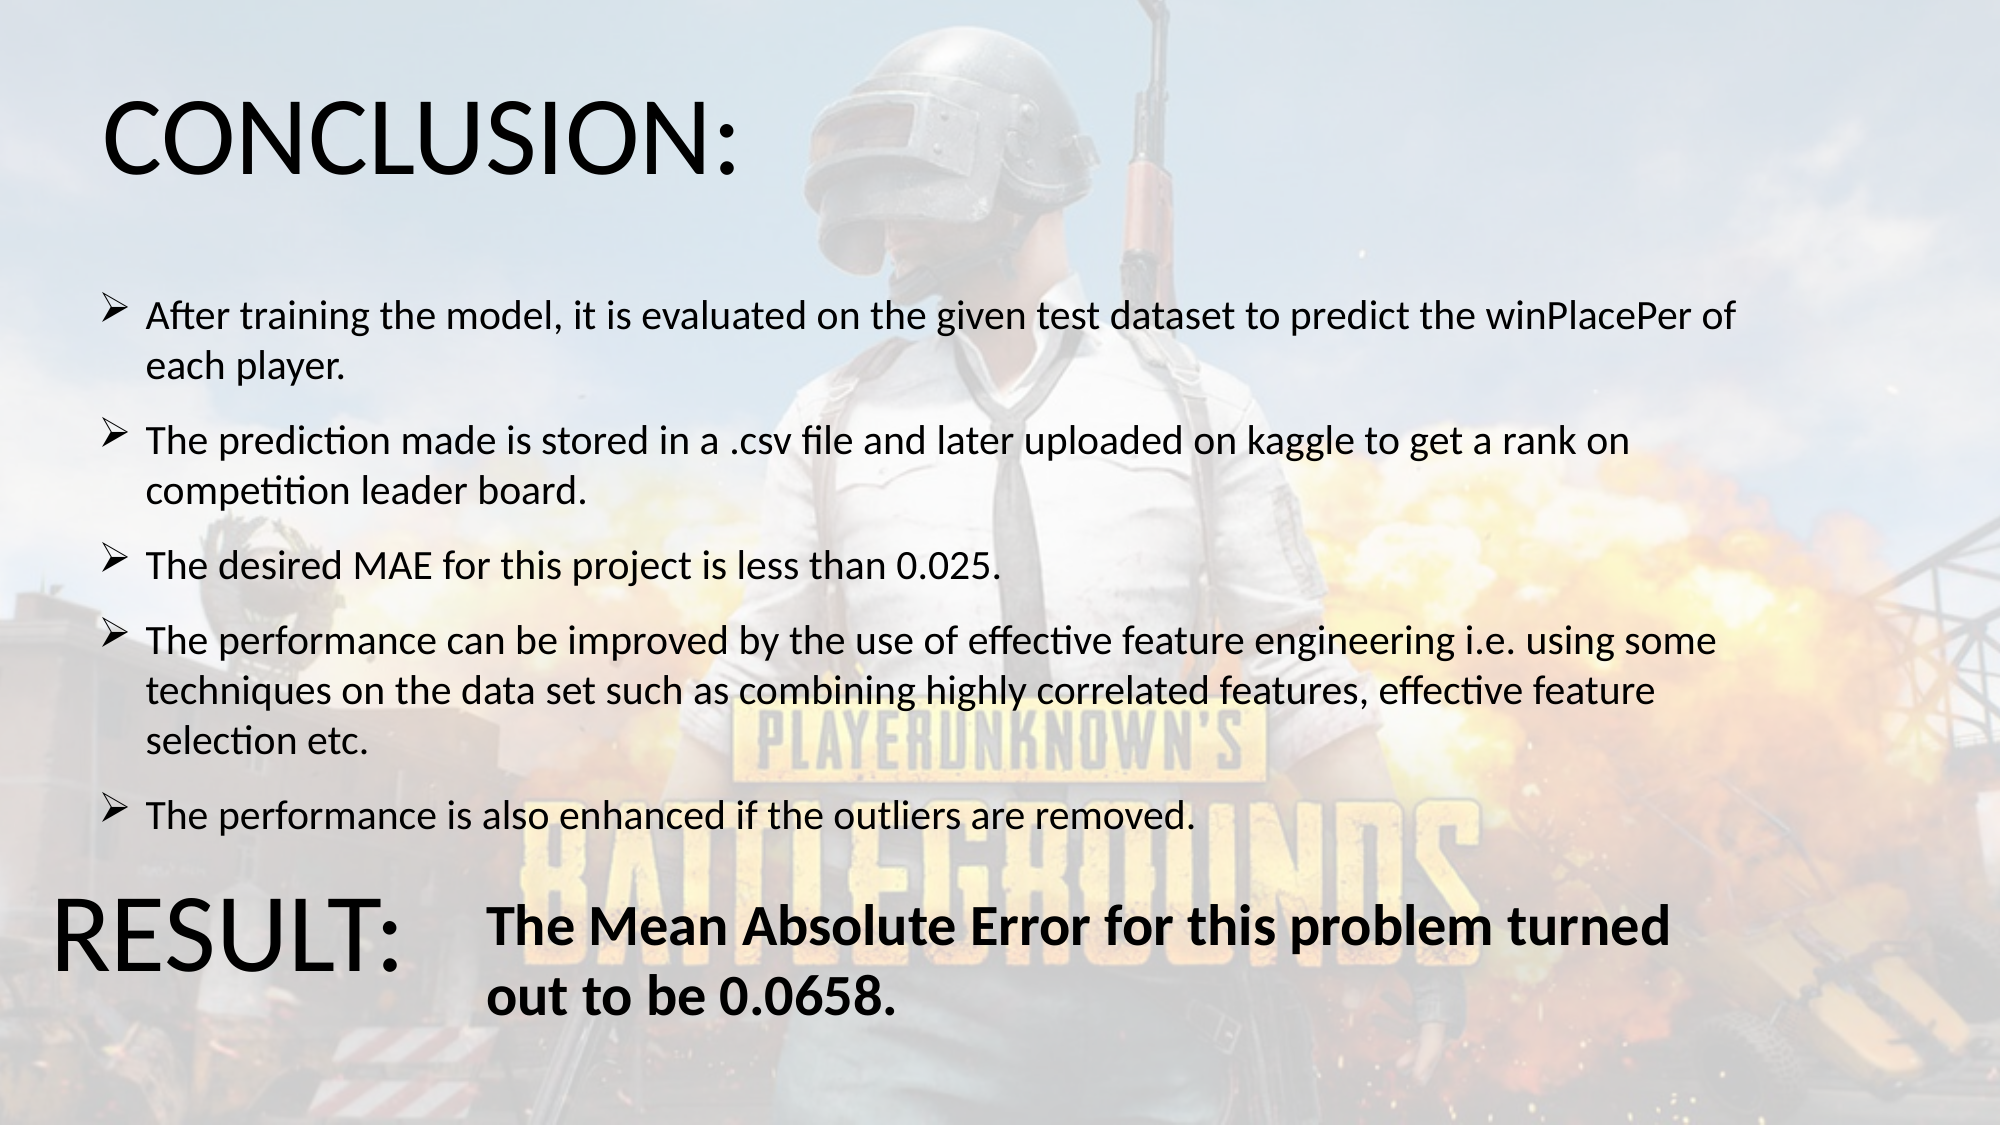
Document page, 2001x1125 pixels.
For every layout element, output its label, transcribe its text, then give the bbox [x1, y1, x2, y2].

text_box CONCLUSION: [87, 54, 758, 205]
text_box RESULT: [34, 850, 421, 1001]
text_box The Mean Absolute Error for this problem turned out to be 0.0658. [471, 880, 1711, 1035]
text_box After training the model, it is evaluated on the given test dataset to predict the winPlacePer of each player. The prediction made is stored in a .csv file and later uploaded on kaggle to get a rank on competition leader board. The desired MAE for this project is less than 0.025. The performance can be improved by the use of effective feature engineering i.e. using some techniques on the data set such as combining highly correlated features, effective feature selection etc. The performance is also enhanced if the outliers are removed. [84, 280, 1774, 921]
